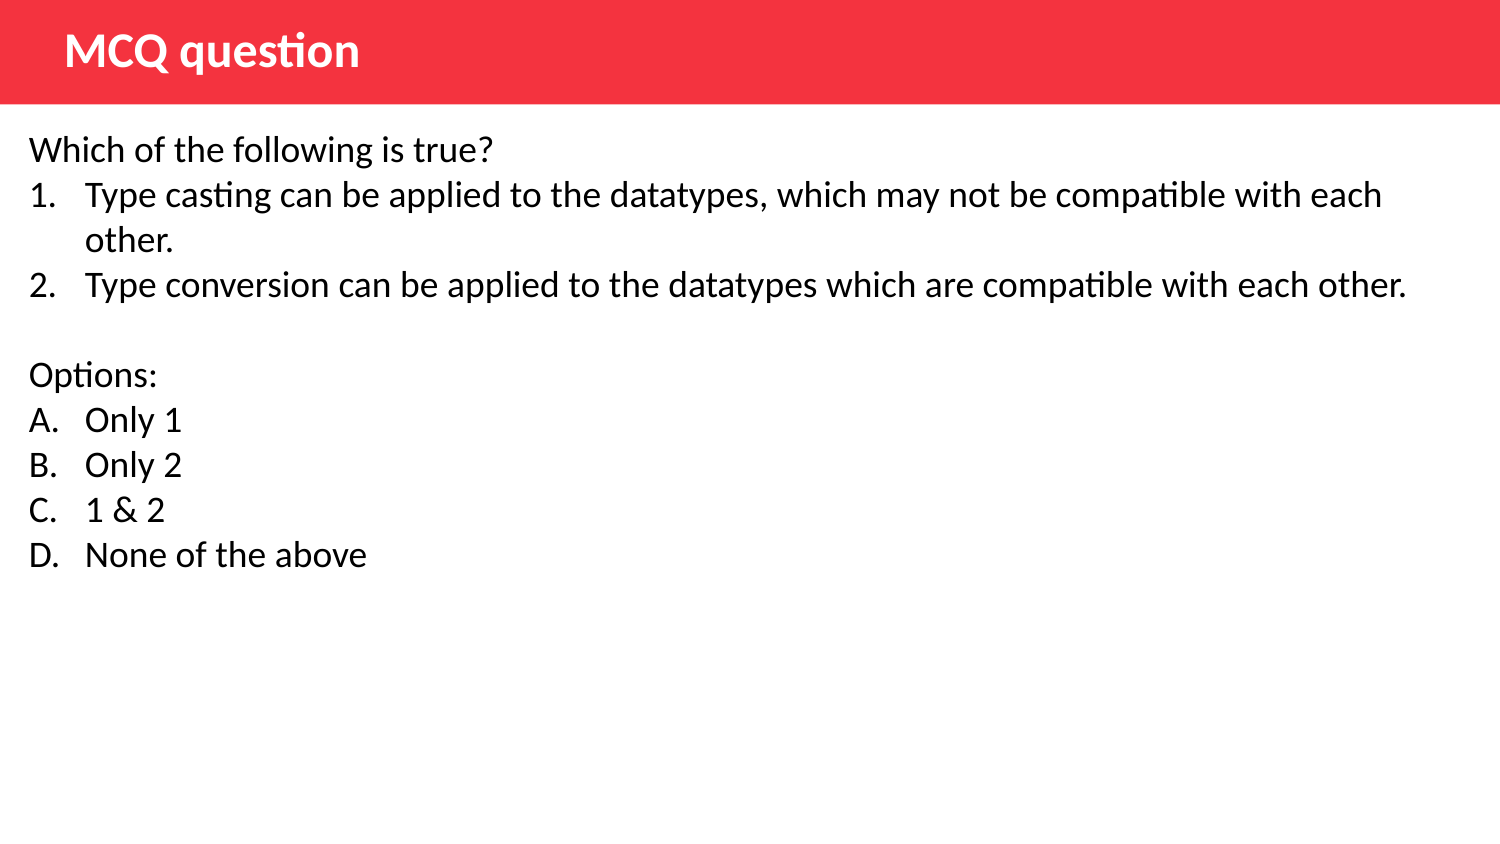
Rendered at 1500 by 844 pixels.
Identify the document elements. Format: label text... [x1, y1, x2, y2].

text_box MCQ question [63, 15, 1203, 80]
text_box Which of the following is true? Type casting can be applied to the datatypes, which may not be compatible with each other. Type conversion can be applied to the datatypes which are compatible with each other. Options: Only 1 Only 2 1 & 2 None of the above [13, 110, 1483, 829]
text_box [0, 0, 1500, 105]
